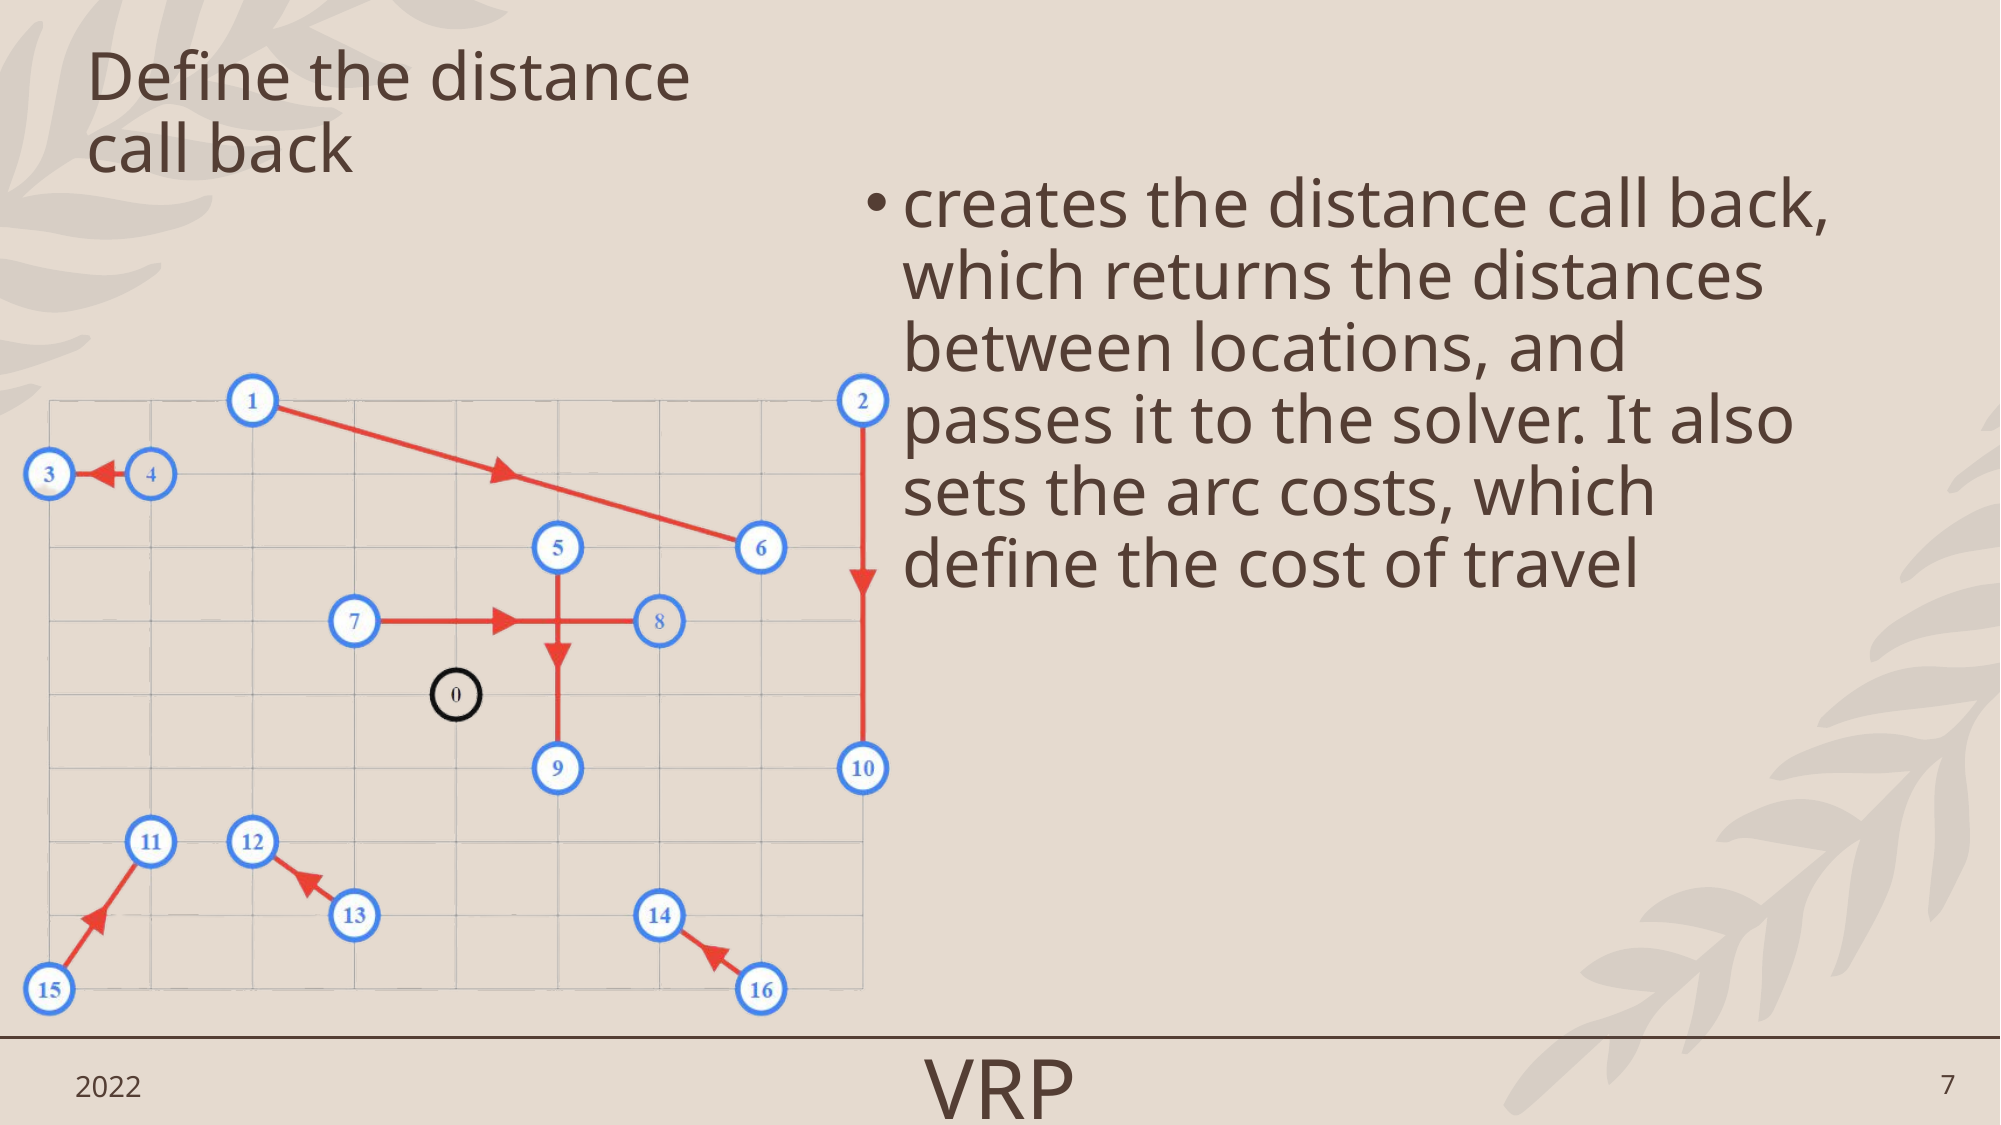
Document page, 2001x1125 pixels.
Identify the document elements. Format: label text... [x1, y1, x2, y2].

list creates the distance call back, which returns the distances between locations, and passes it to the solver. It also sets the arc costs, which define the cost of travel [850, 161, 1863, 962]
slide_number 7 [1808, 1060, 1971, 1112]
slide_number 2022 [60, 1060, 222, 1112]
picture [0, 346, 902, 1046]
footer VRP [718, 1060, 1283, 1112]
title Define the distance call back [71, 0, 717, 195]
